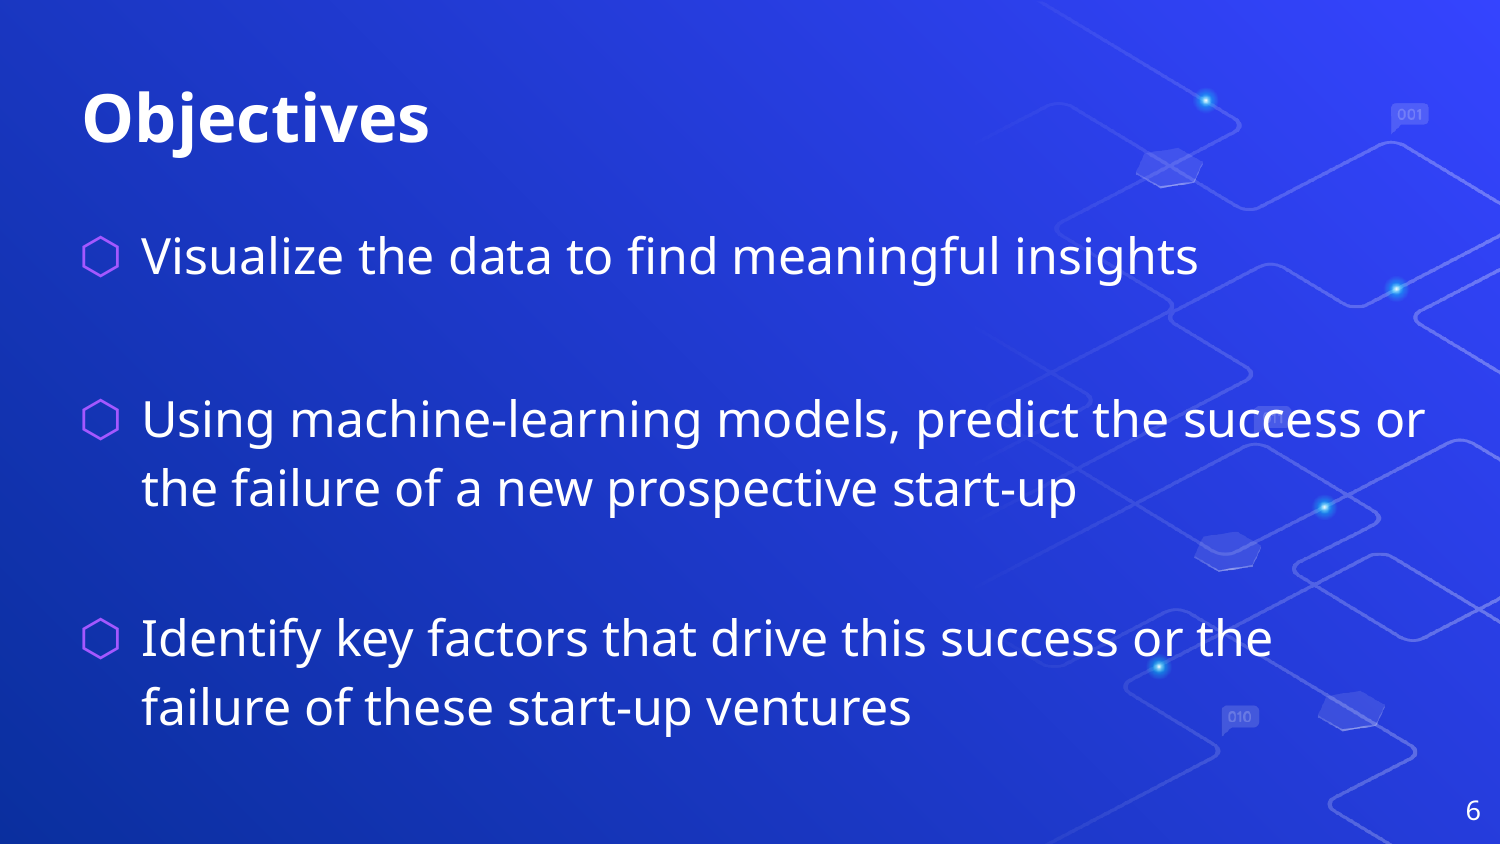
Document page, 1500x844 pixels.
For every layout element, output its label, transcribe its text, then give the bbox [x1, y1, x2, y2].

picture [0, 0, 1500, 844]
slide_number 6 [1391, 779, 1482, 844]
list Visualize the data to find meaningful insights Using machine-learning models, predict the success or the failure of a new prospective start-up Identify key factors that drive this success or the failure of these start-up ventures [66, 215, 1434, 773]
title Objectives [81, 67, 456, 156]
